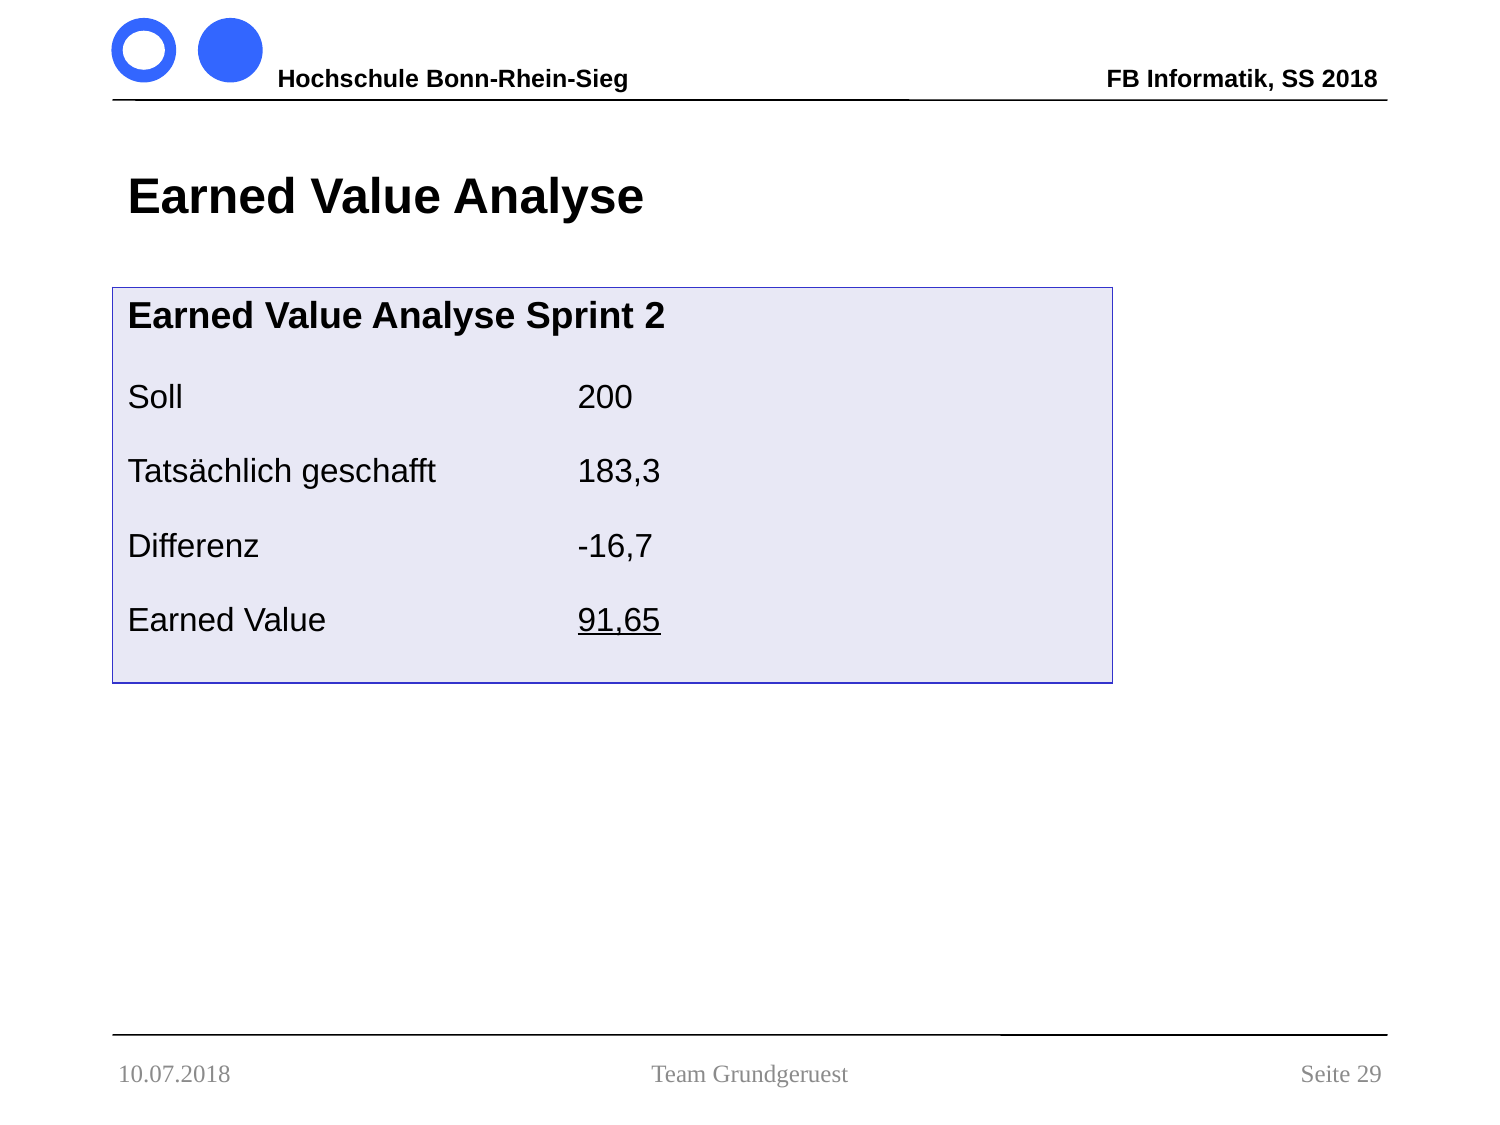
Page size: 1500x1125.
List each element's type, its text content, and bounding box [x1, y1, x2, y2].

title Earned Value Analyse [112, 99, 1388, 288]
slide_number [103, 1042, 441, 1103]
table_header Earned Value Analyse Sprint 2 Soll 200 Tatsächlich geschafft 183,3 Differenz -16,7 Earned Value 91,65 [113, 288, 1112, 682]
footer Team Grundgeruest [496, 1042, 1004, 1103]
slide_number Seite 29 [1059, 1042, 1397, 1103]
